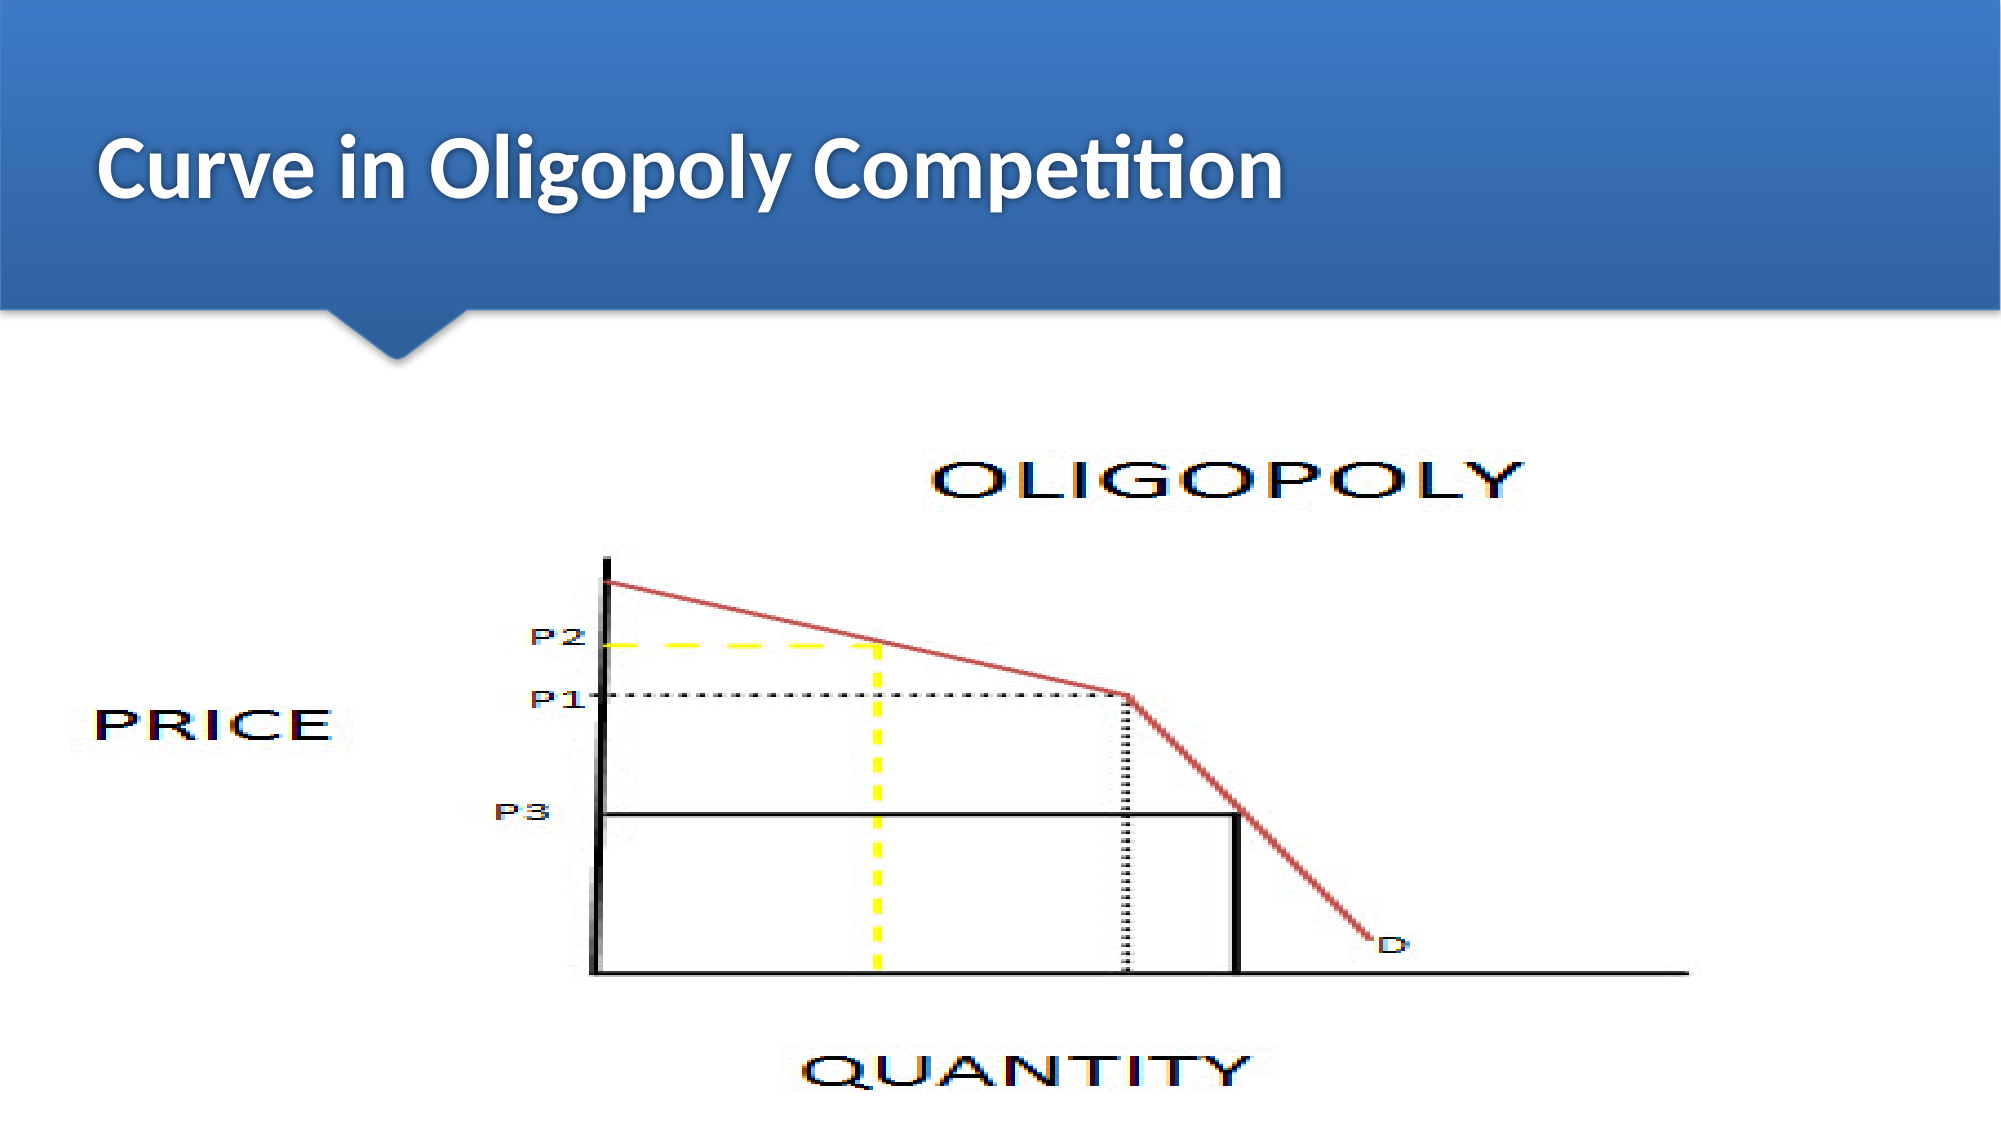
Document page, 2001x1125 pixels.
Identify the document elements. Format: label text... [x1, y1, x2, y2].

picture [0, 415, 2000, 1125]
title Curve in Oligopoly Competition [82, 64, 1817, 225]
